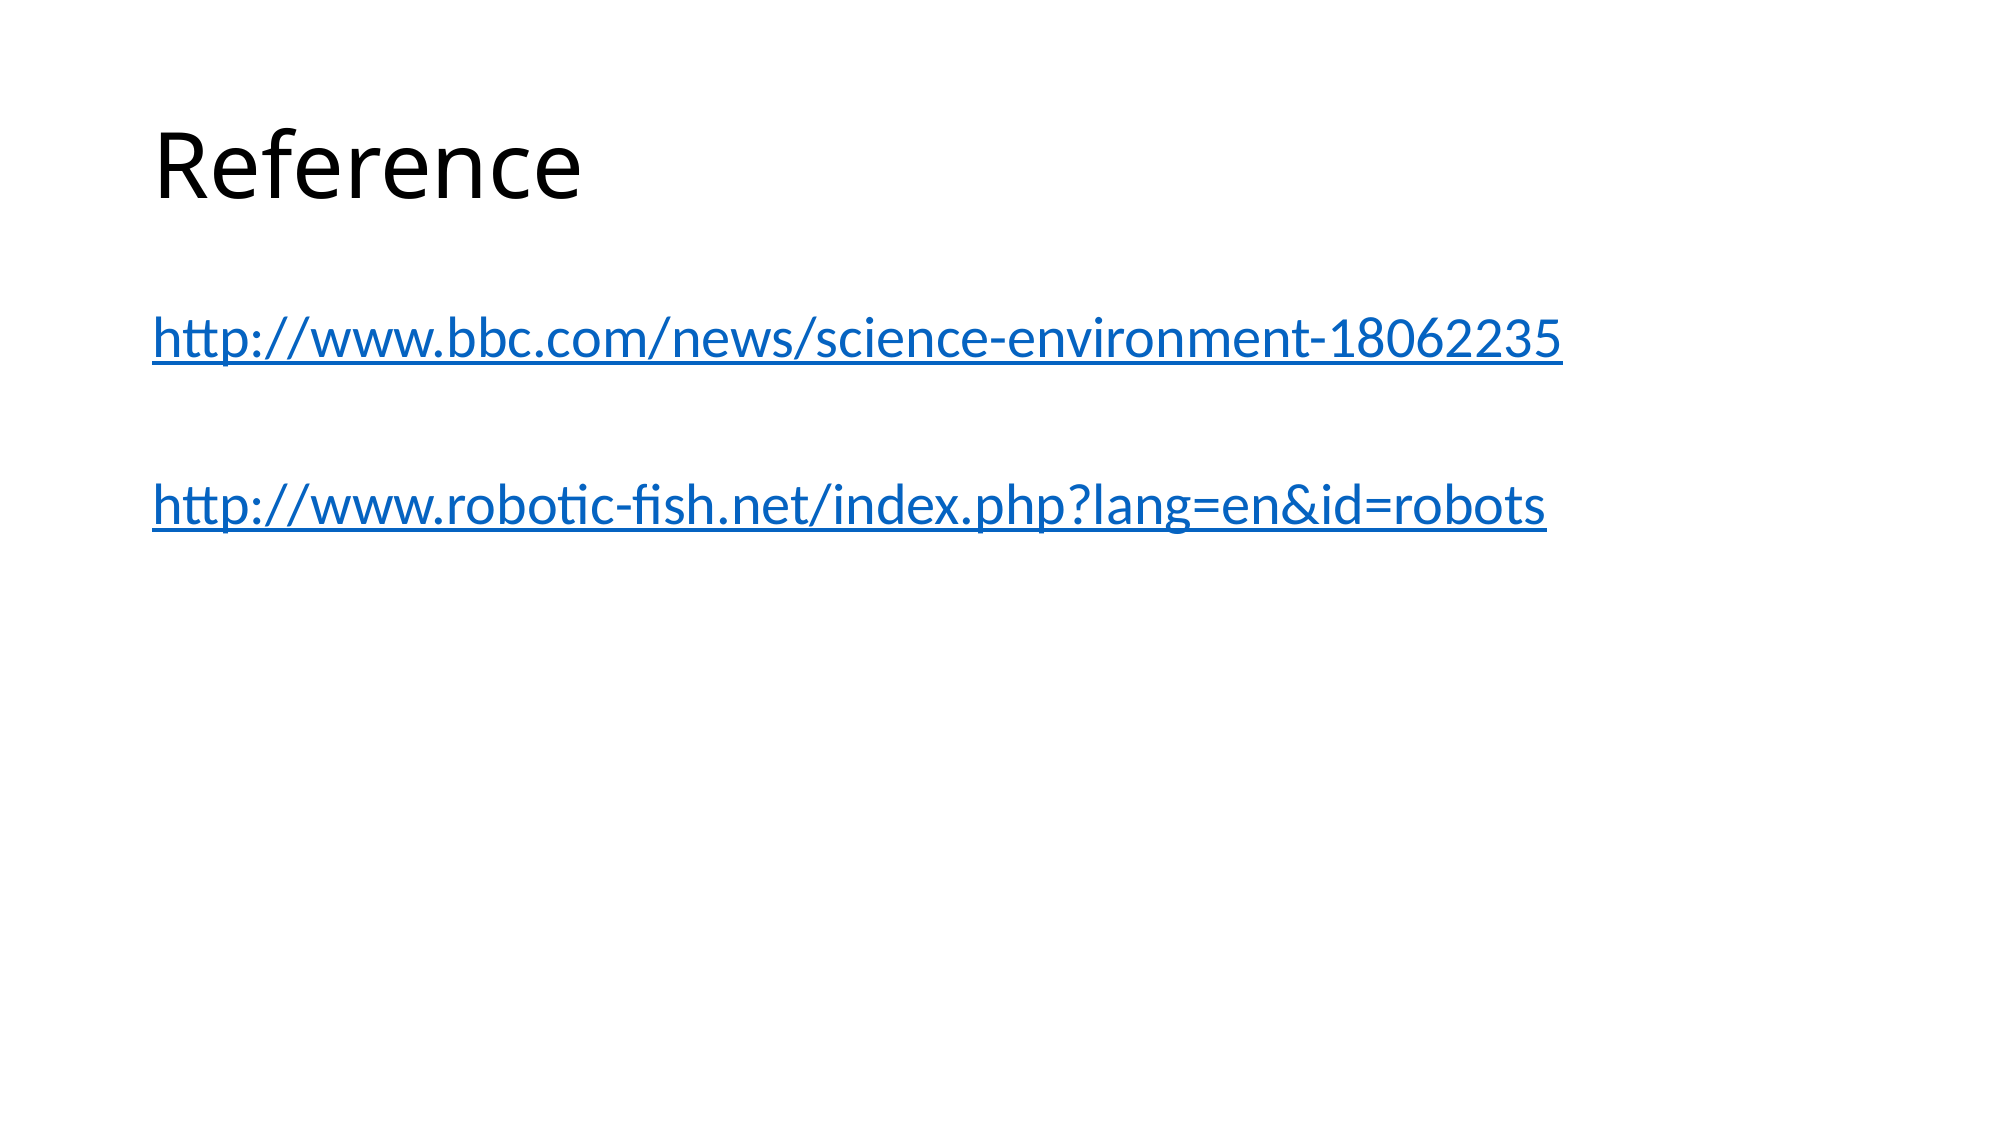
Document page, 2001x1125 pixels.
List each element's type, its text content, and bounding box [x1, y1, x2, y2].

list http://www.bbc.com/news/science-environment-18062235 http://www.robotic-fish.net/index.php?lang=en&id=robots [137, 299, 1863, 1014]
title Reference [137, 59, 1863, 278]
